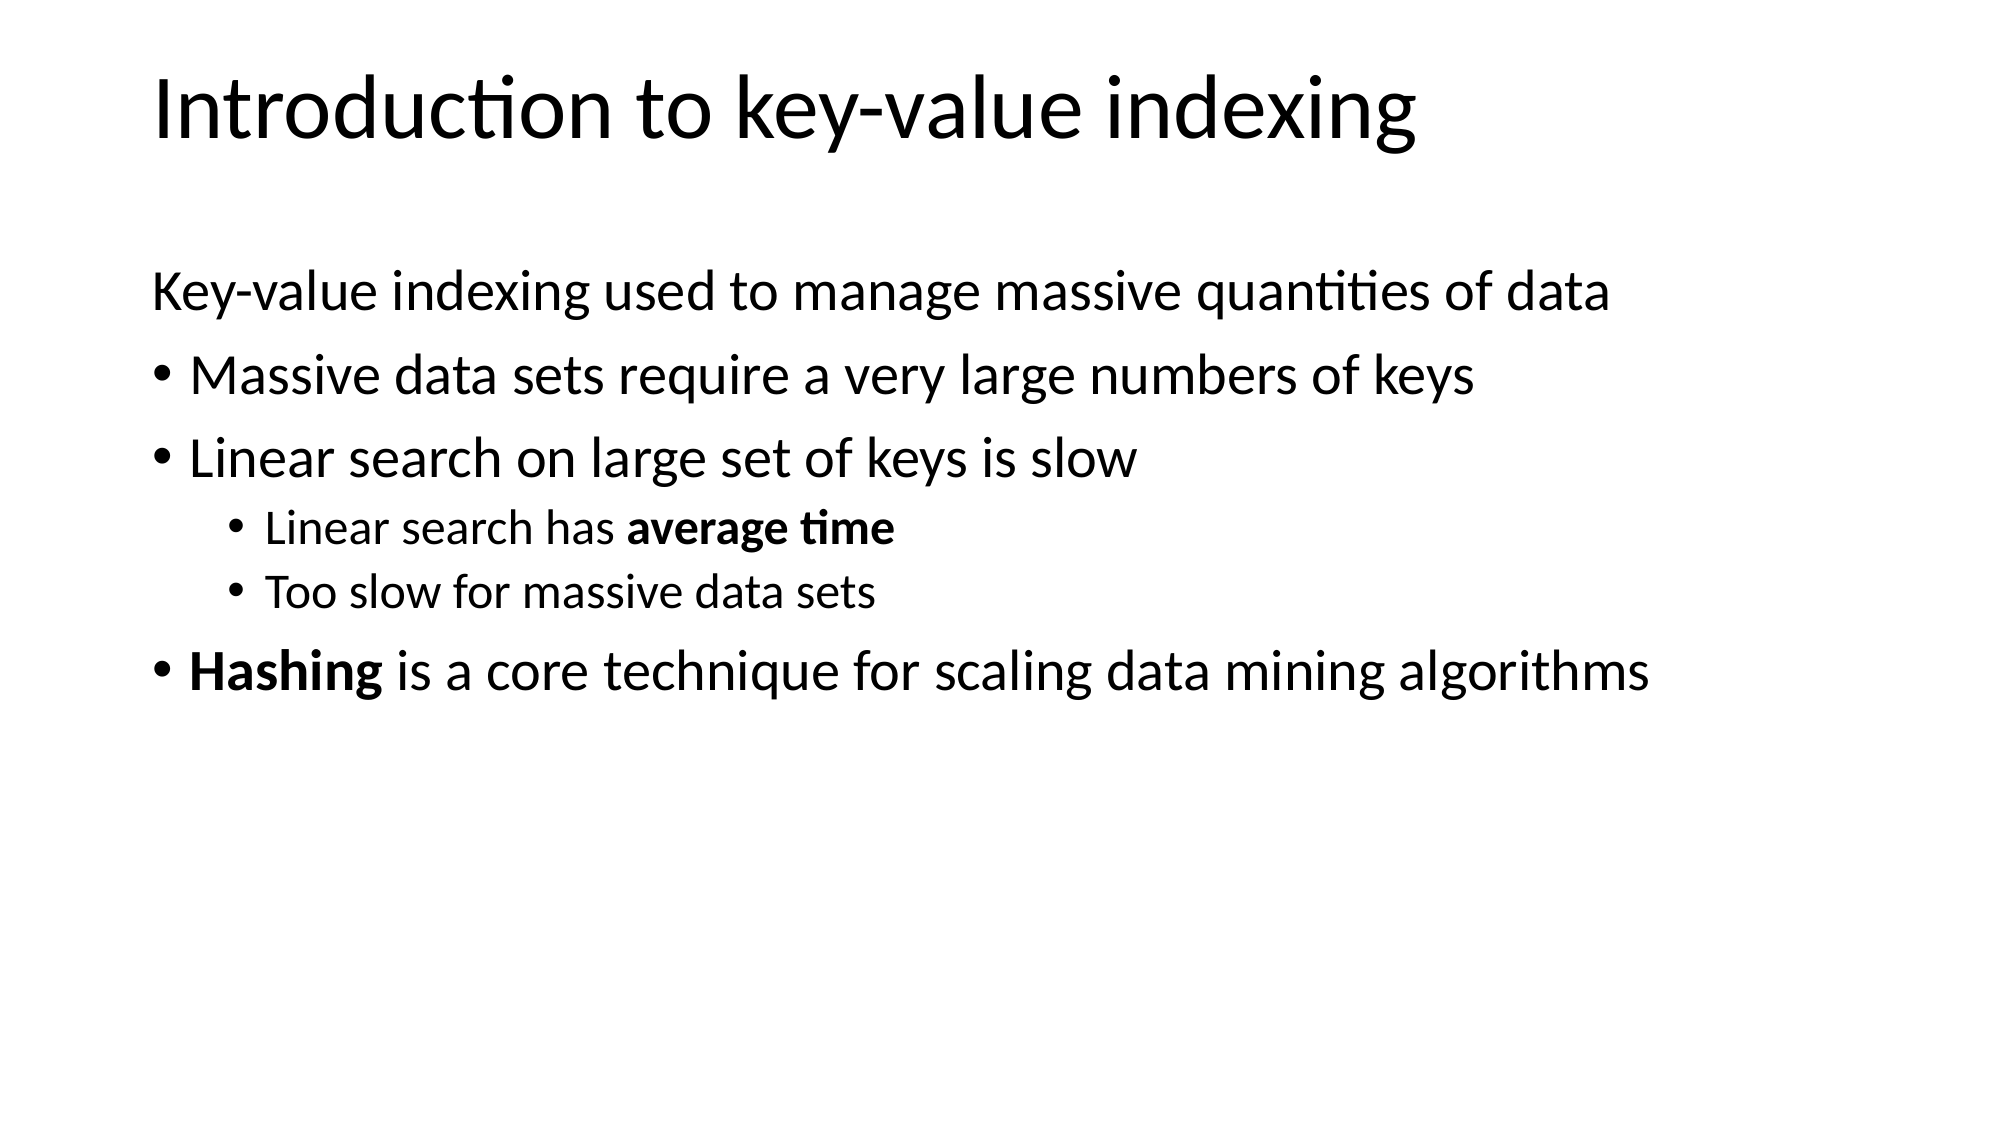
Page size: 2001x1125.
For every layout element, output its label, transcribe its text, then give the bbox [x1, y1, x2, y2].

text_box Introduction to key-value indexing [137, 0, 1863, 218]
